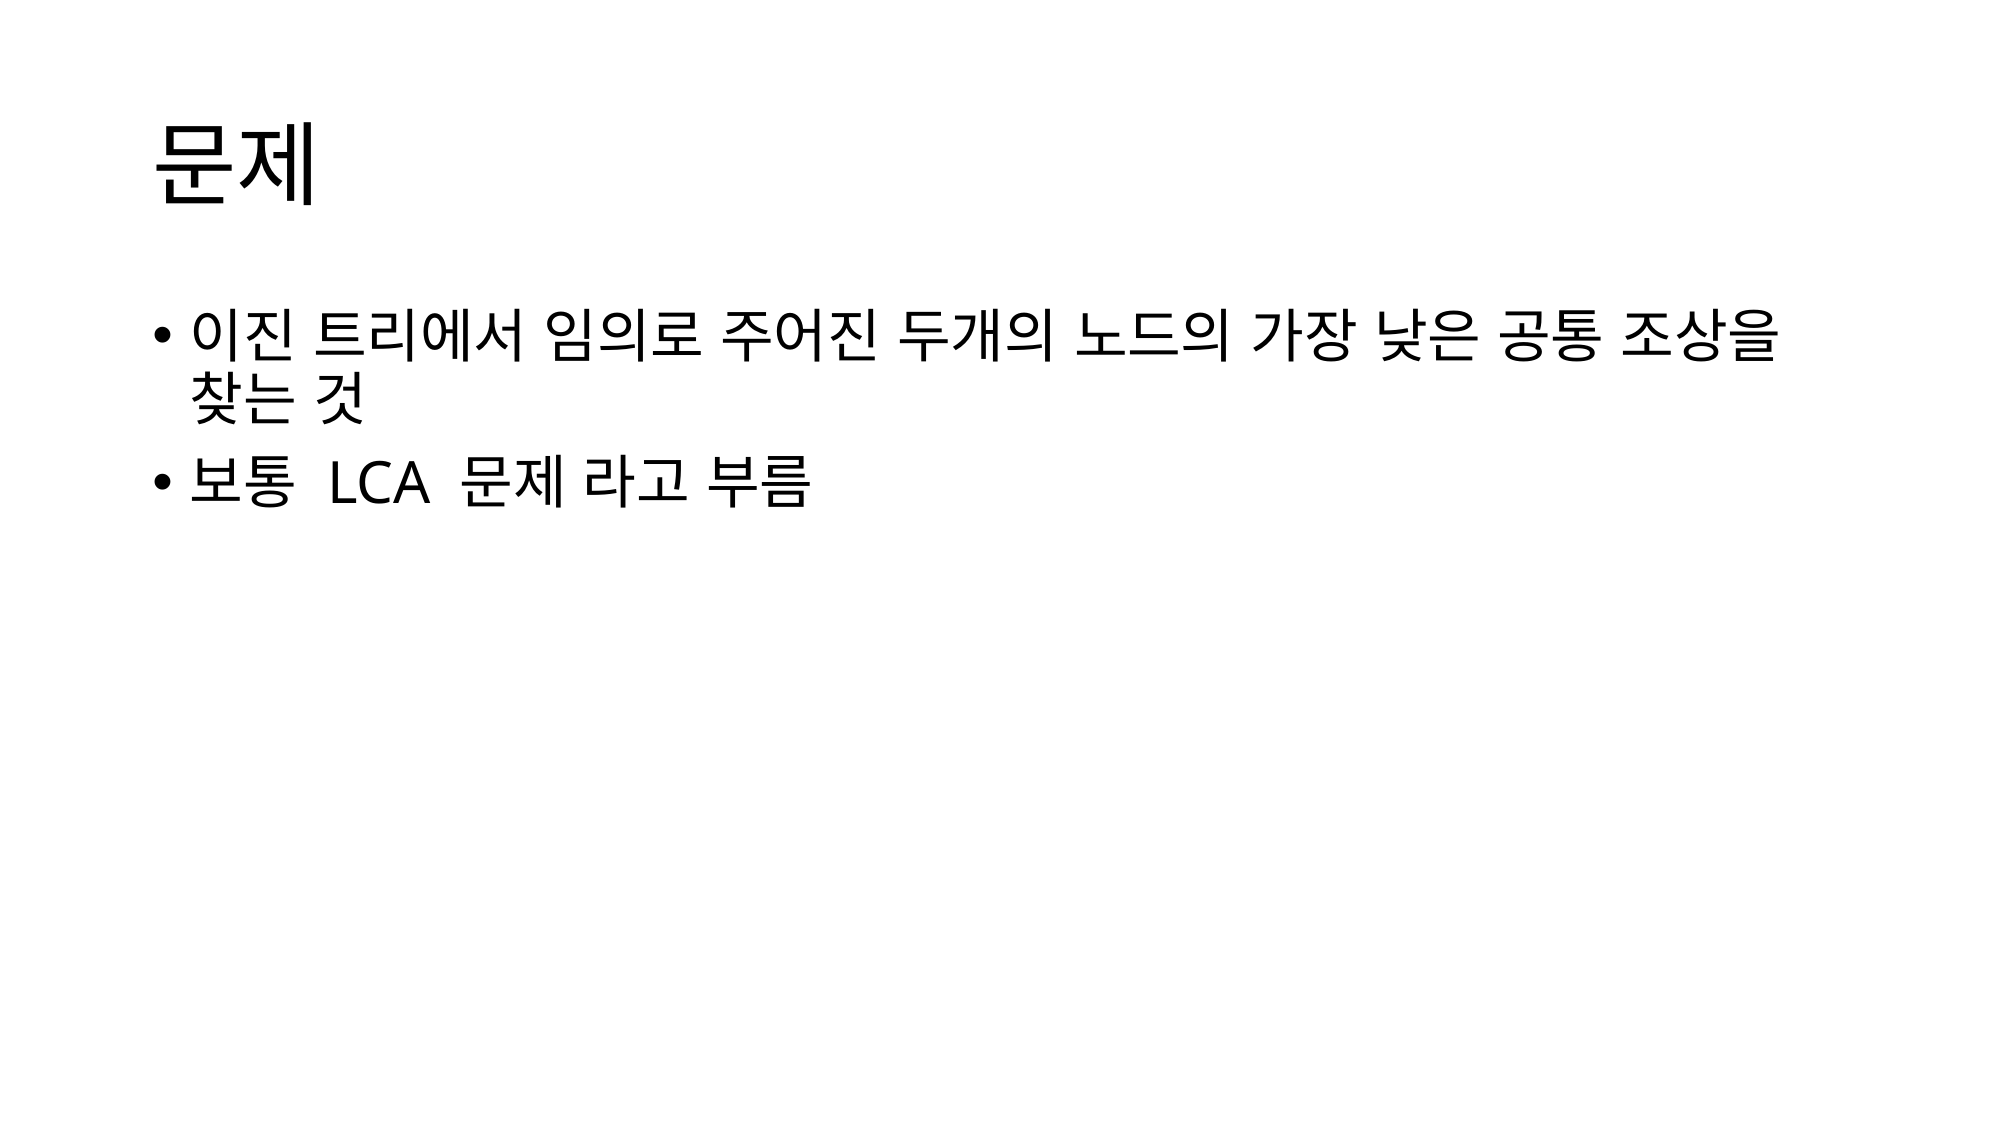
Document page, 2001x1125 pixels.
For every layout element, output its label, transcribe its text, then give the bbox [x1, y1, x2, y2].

title 문제 [137, 59, 1863, 278]
list 이진 트리에서 임의로 주어진 두개의 노드의 가장 낮은 공통 조상을 찾는 것 보통 LCA 문제 라고 부름 [137, 299, 1863, 1014]
